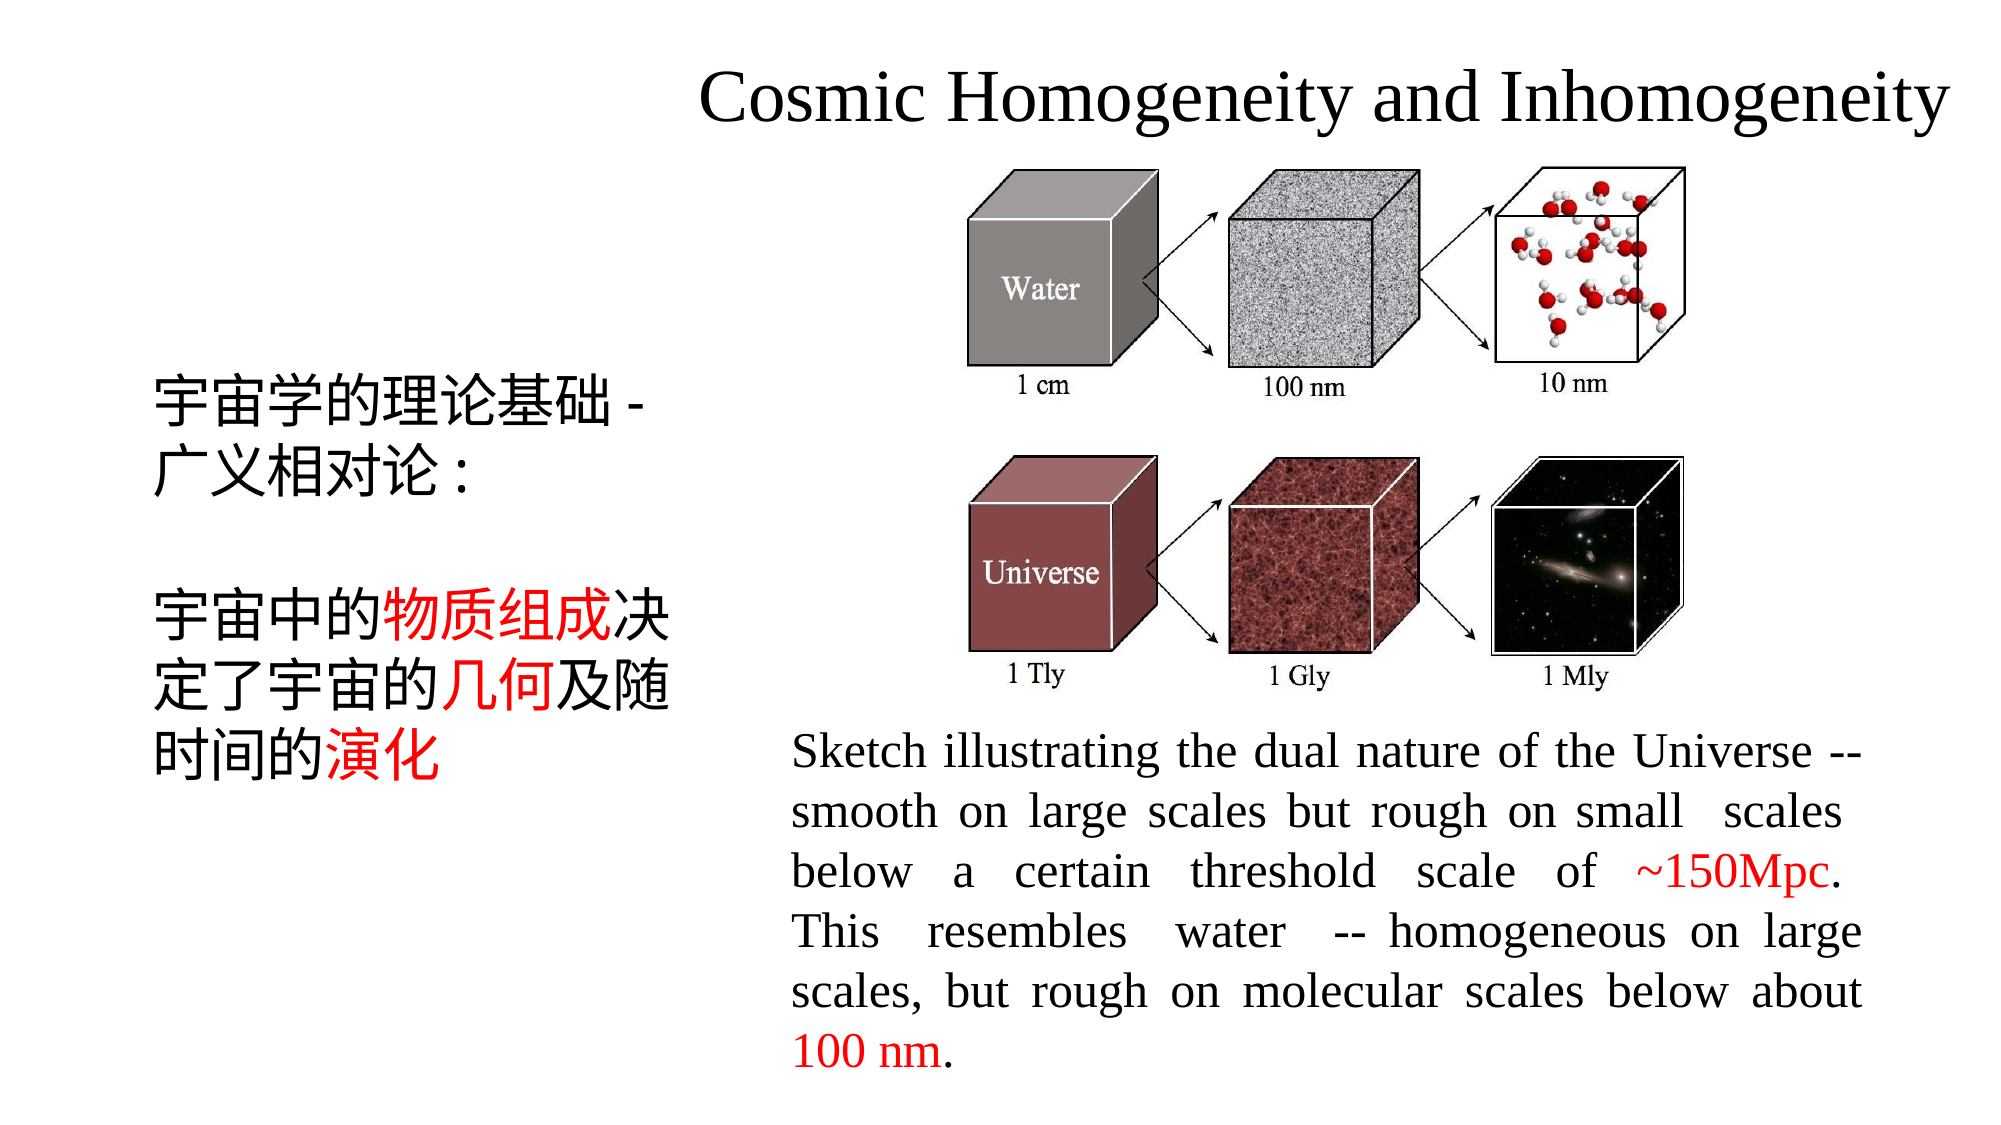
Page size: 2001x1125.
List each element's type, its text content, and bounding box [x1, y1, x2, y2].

title Cosmic Homogeneity and Inhomogeneity [696, 44, 1957, 235]
text_box 宇宙学的理论基础-广义相对论: 宇宙中的物质组成决定了宇宙的几何及随时间的演化 [149, 362, 688, 789]
text_box Sketch illustrating the dual nature of the Universe -- smooth on large scales but rough on small scales below a certain threshold scale of ~150Mpc. This resembles water -- homogeneous on large scales, but rough on molecular scales below about 100 nm. [788, 715, 1864, 1078]
picture [962, 161, 1690, 692]
